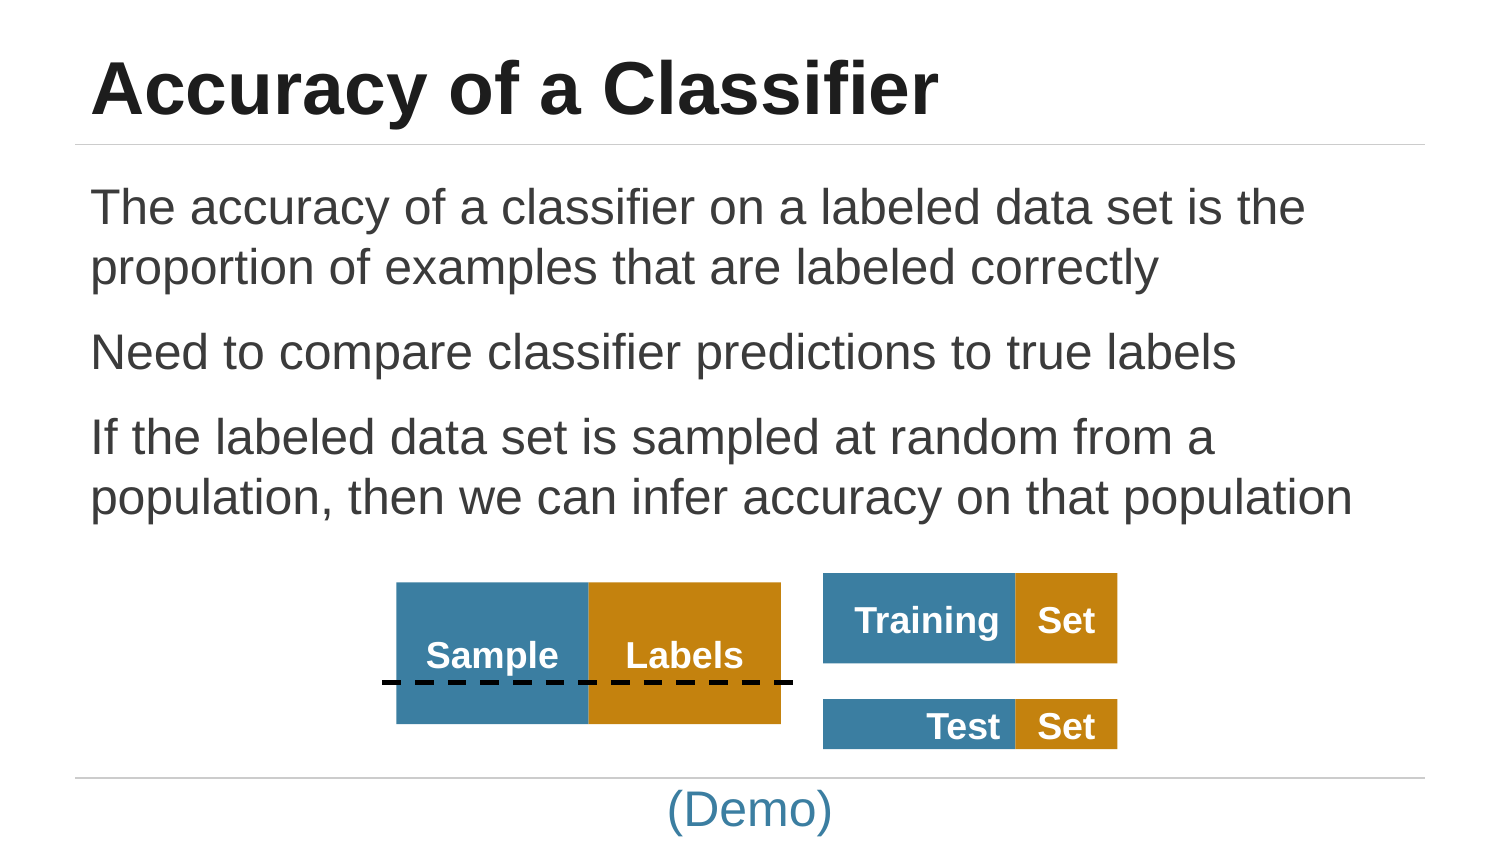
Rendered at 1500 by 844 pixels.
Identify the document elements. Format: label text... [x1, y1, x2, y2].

title Accuracy of a Classifier [75, 33, 1175, 145]
text_box (Demo) [635, 761, 865, 844]
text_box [382, 572, 1118, 750]
list The accuracy of a classifier on a labeled data set is the proportion of examples that are labeled correctly Need to compare classifier predictions to true labels If the labeled data set is sampled at random from a population, then we can infer accuracy on that population [75, 159, 1425, 522]
